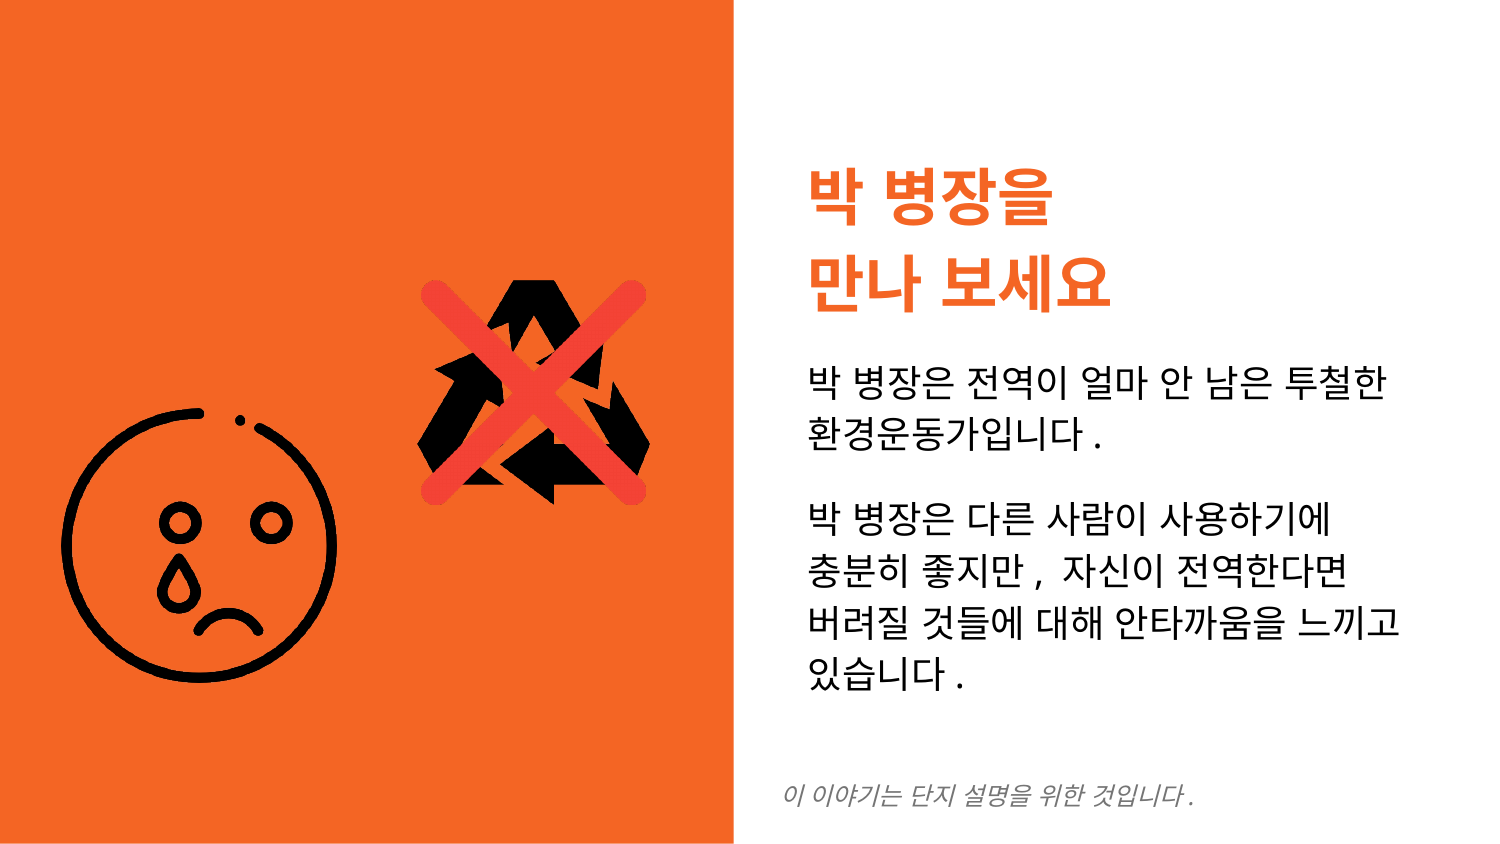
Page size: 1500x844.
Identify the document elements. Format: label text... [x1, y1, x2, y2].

text_box [0, 0, 734, 844]
picture [416, 276, 650, 510]
picture [61, 407, 337, 684]
text_box 이 이야기는 단지 설명을 위한 것입니다. [764, 774, 1500, 817]
list 박 병장을 만나 보세요 박 병장은 전역이 얼마 안 남은 투철한 환경운동가입니다. 박 병장은 다른 사람이 사용하기에 충분히 좋지만, 자신이 전역한다면 버려질 것들에 대해 안타까움을 느끼고 있습니다. [792, 160, 1455, 683]
